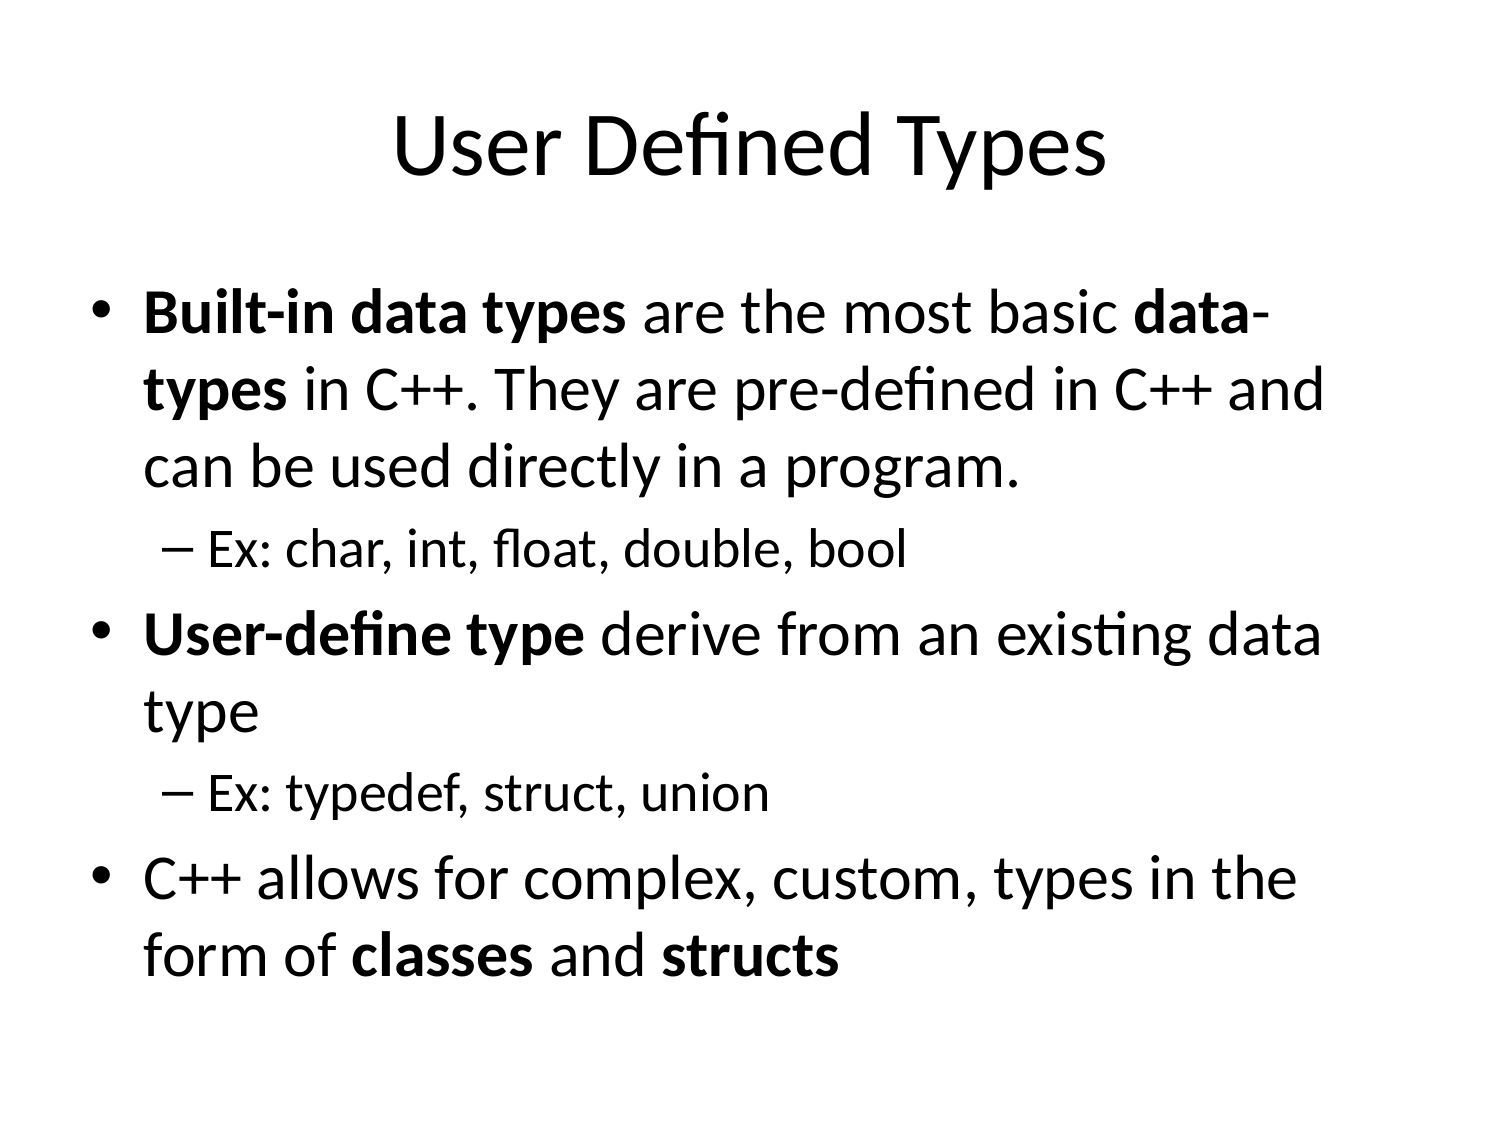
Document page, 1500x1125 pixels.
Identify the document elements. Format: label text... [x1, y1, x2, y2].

list Built-in data types are the most basic data-types in C++. They are pre-defined in C++ and can be used directly in a program. Ex: char, int, float, double, bool User-define type derive from an existing data type Ex: typedef, struct, union C++ allows for complex, custom, types in the form of classes and structs [75, 262, 1425, 1005]
title User Defined Types [75, 45, 1425, 233]
